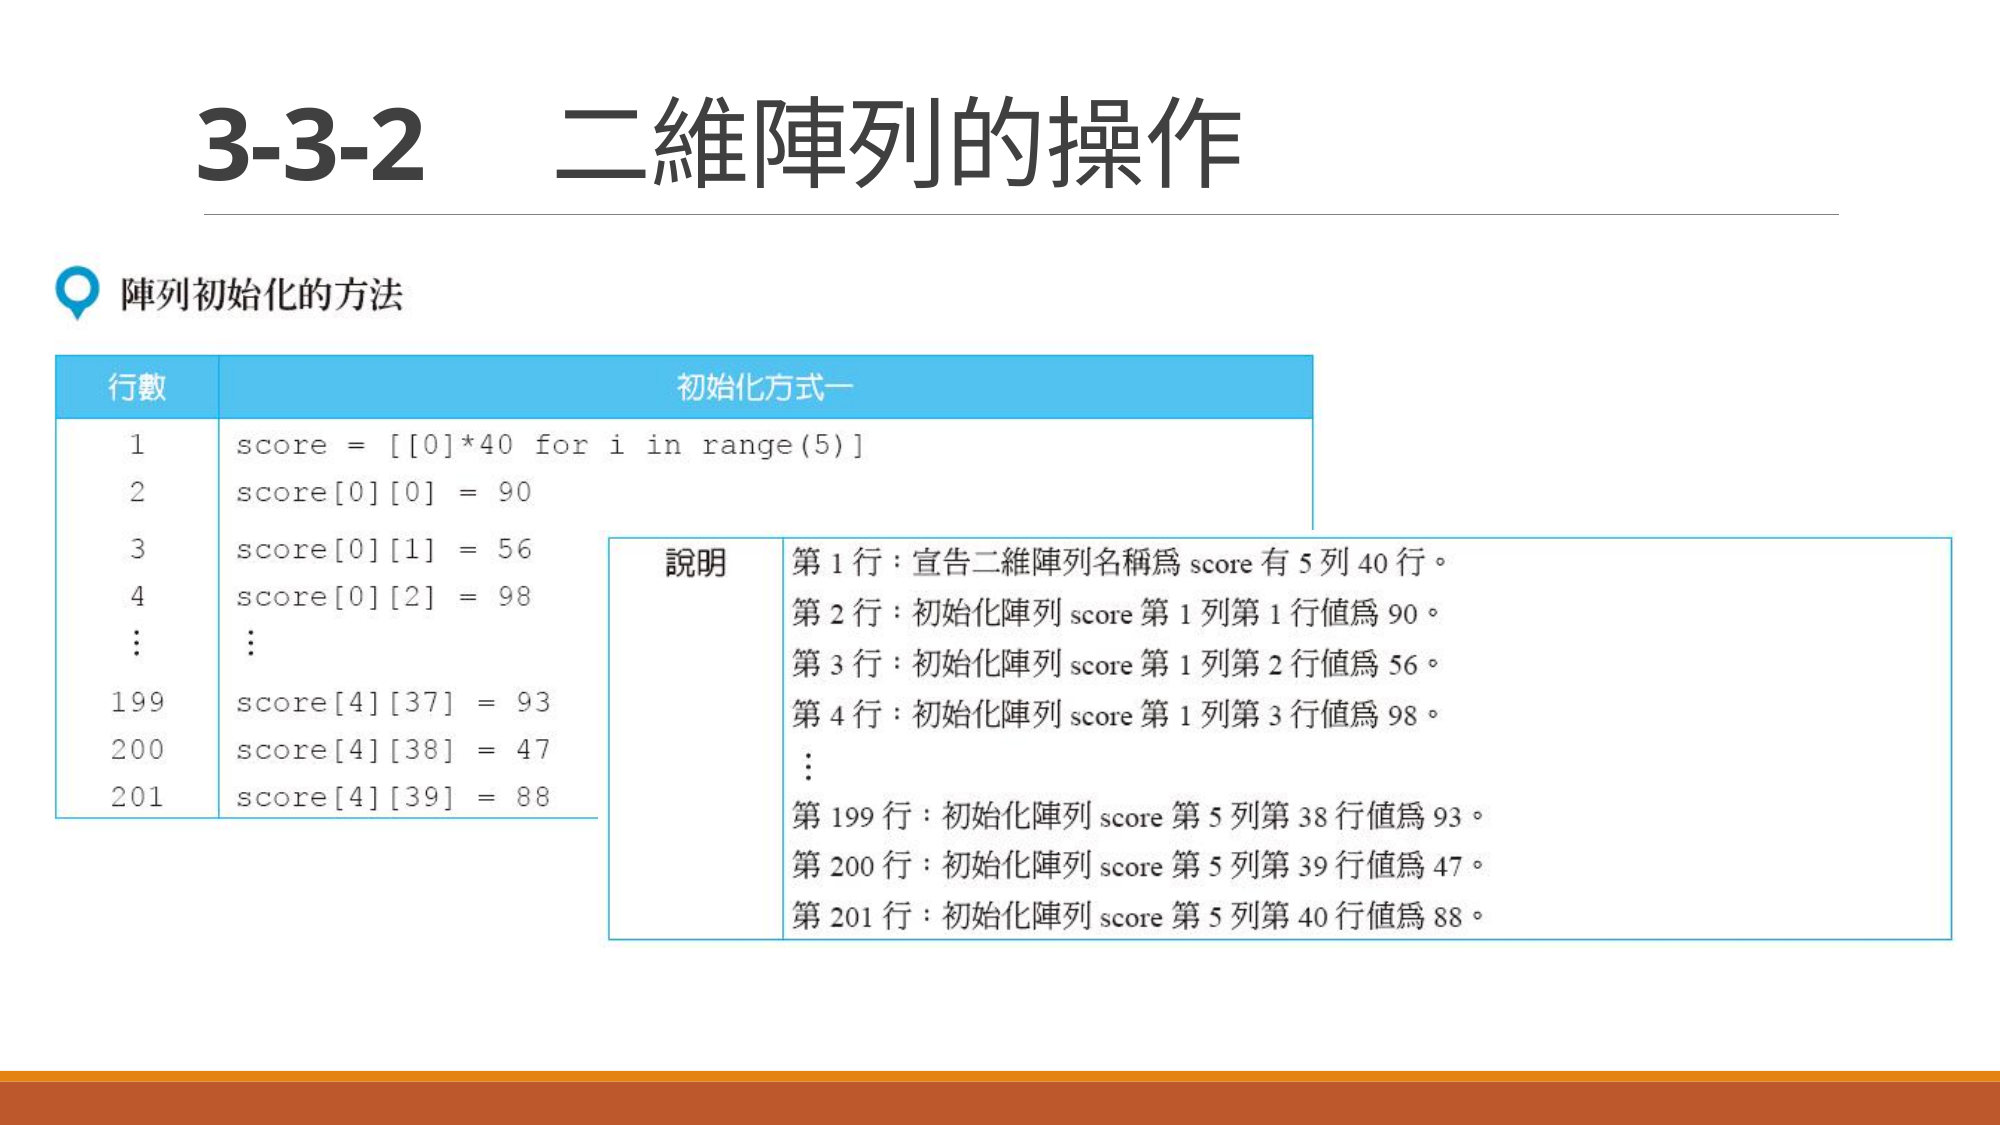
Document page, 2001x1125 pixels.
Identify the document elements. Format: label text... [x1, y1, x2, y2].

title 3-3-2 二維陣列的操作 [180, 47, 1830, 209]
picture [597, 530, 1960, 948]
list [33, 251, 1322, 831]
